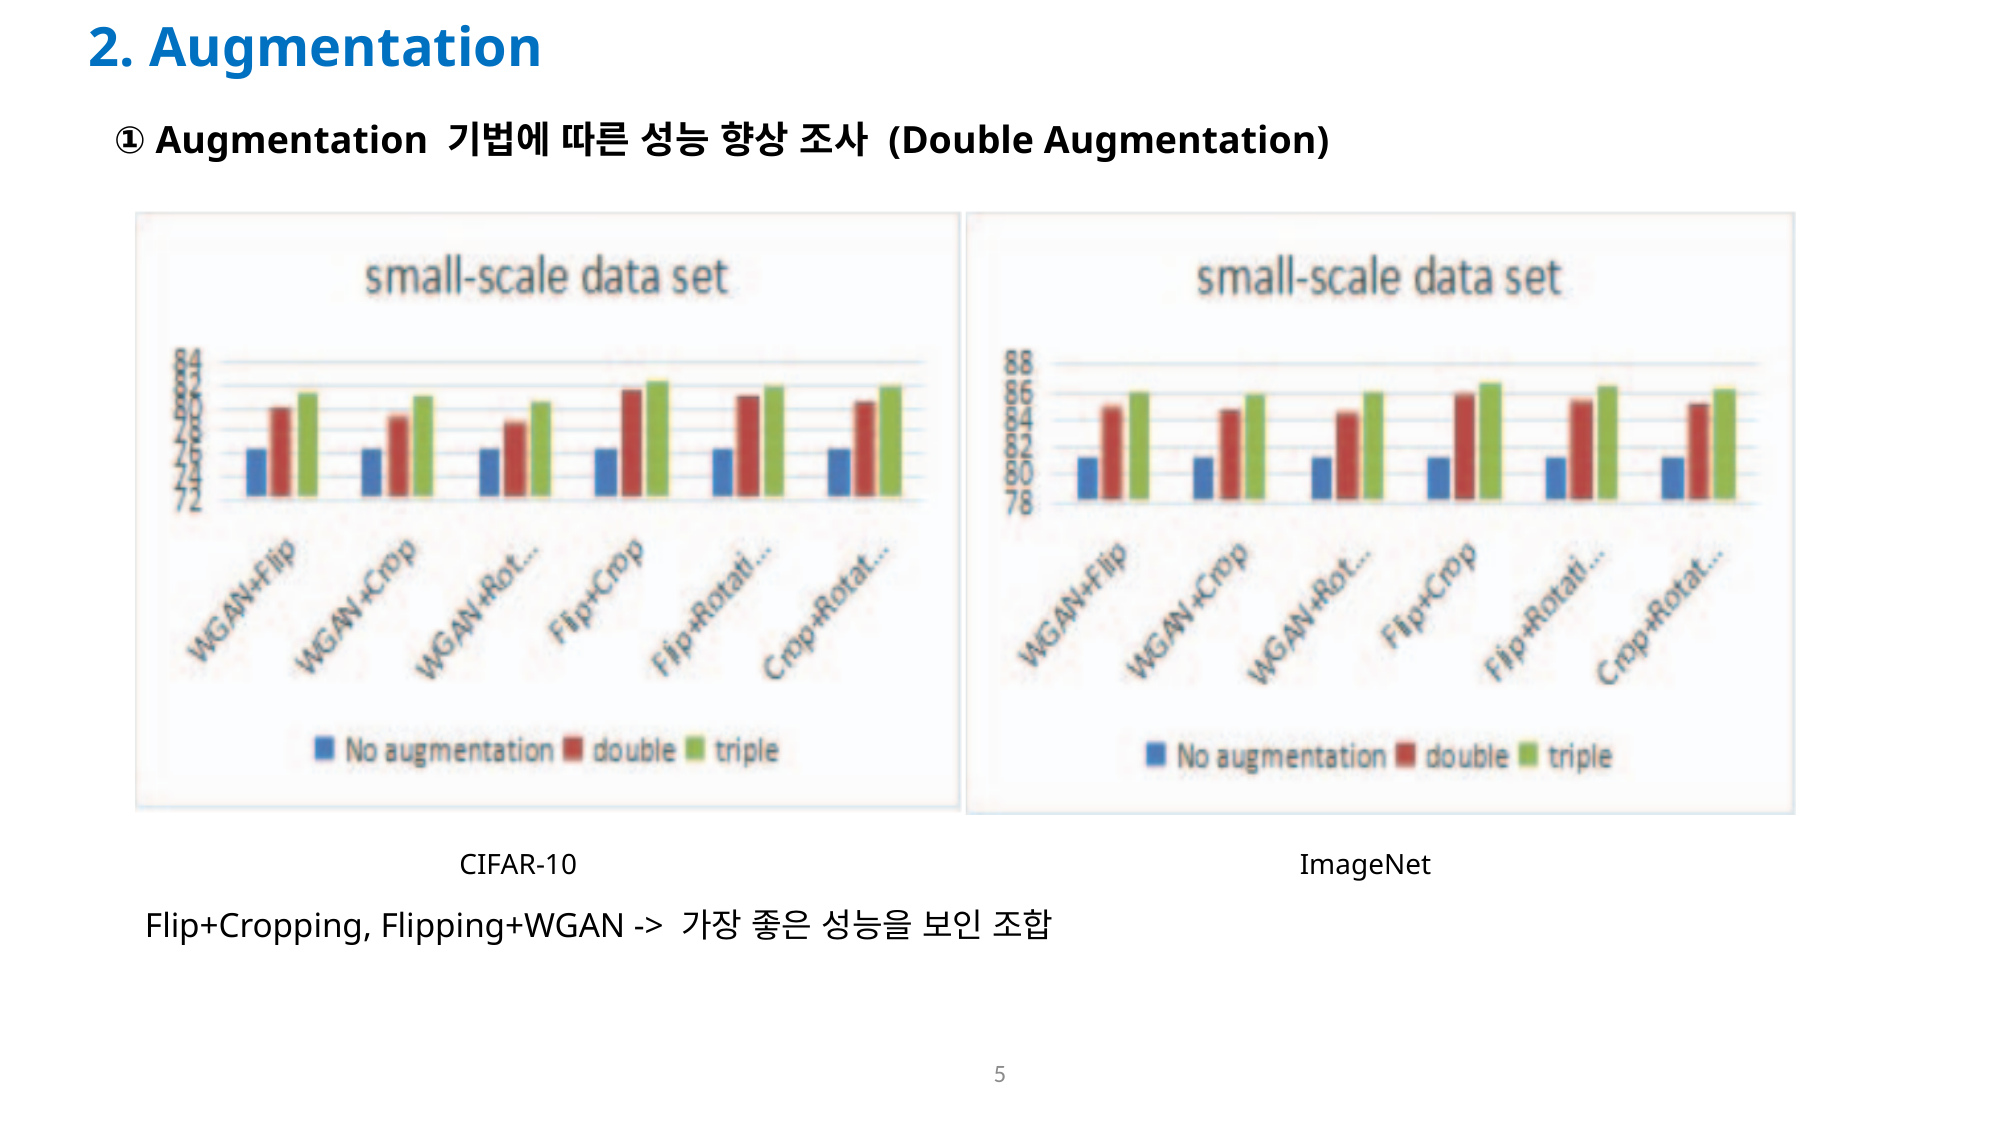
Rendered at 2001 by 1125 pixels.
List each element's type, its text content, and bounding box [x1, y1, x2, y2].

text_box ① Augmentation 기법에 따른 성능 향상 조사 (Double Augmentation) [99, 109, 1844, 169]
slide_number 5 [774, 1042, 1225, 1103]
title 2. Augmentation [74, 1, 1799, 97]
text_box [936, 815, 1747, 881]
text_box ImageNet [1284, 842, 1473, 888]
text_box Flip+Cropping, Flipping+WGAN -> 가장 좋은 성능을 보인 조합 [130, 901, 1718, 962]
text_box CIFAR-10 [444, 842, 649, 888]
picture [129, 208, 1796, 815]
